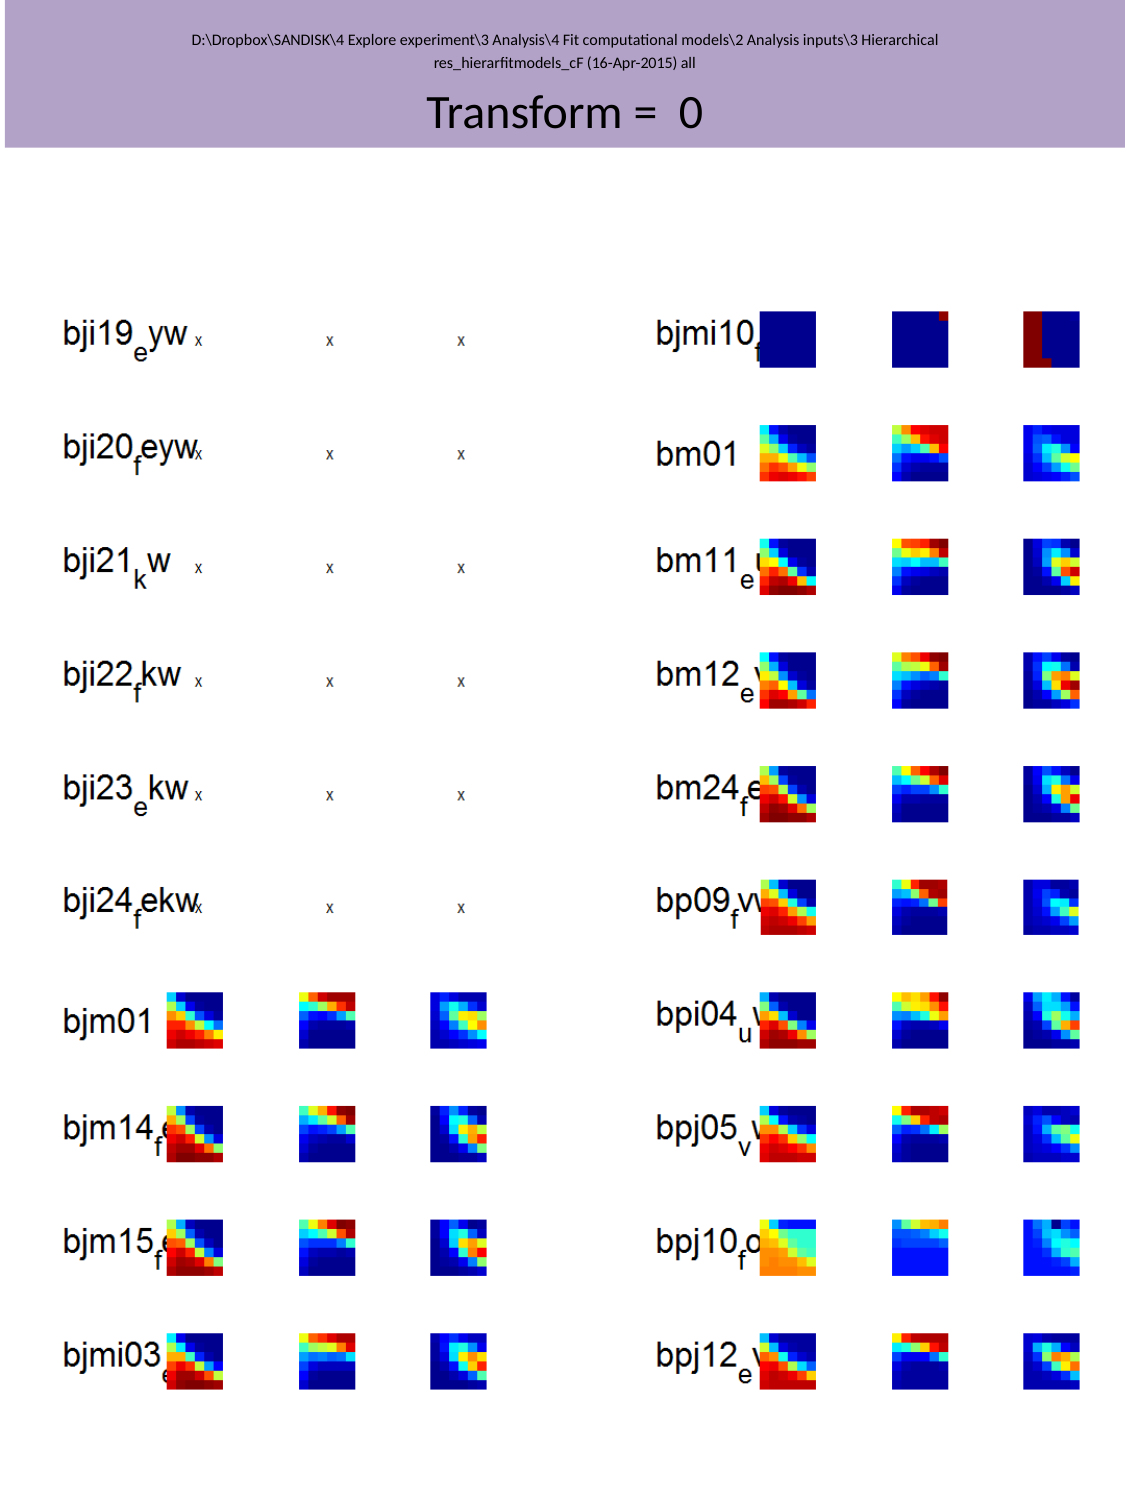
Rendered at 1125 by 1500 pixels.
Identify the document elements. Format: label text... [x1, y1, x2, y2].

picture [592, 277, 1115, 1424]
picture [0, 277, 522, 1424]
subtitle D:\Dropbox\SANDISK\4 Explore experiment\3 Analysis\4 Fit computational models\2 Analysis inputs\3 Hierarchical res_hierarfitmodels_cF (16-Apr-2015) all Transform = 0 [4, 0, 1125, 148]
